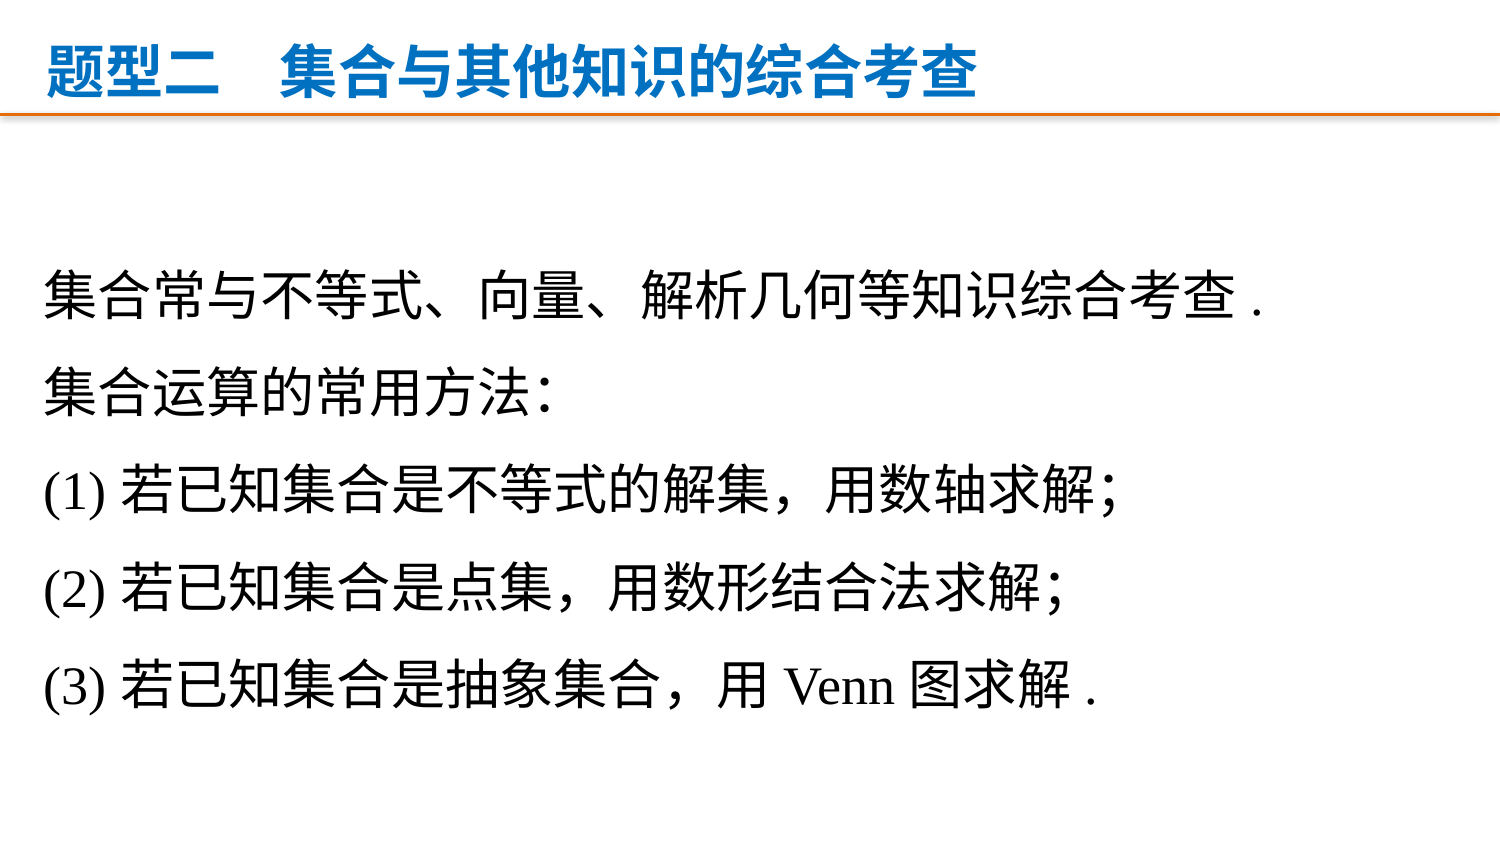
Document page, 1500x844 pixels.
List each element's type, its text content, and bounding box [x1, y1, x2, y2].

text_box 集合常与不等式、向量、解析几何等知识综合考查. 集合运算的常用方法： (1)若已知集合是不等式的解集，用数轴求解； (2)若已知集合是点集，用数形结合法求解； (3)若已知集合是抽象集合，用Venn图求解. [28, 220, 1483, 723]
text_box 题型二 集合与其他知识的综合考查 [32, 27, 994, 111]
